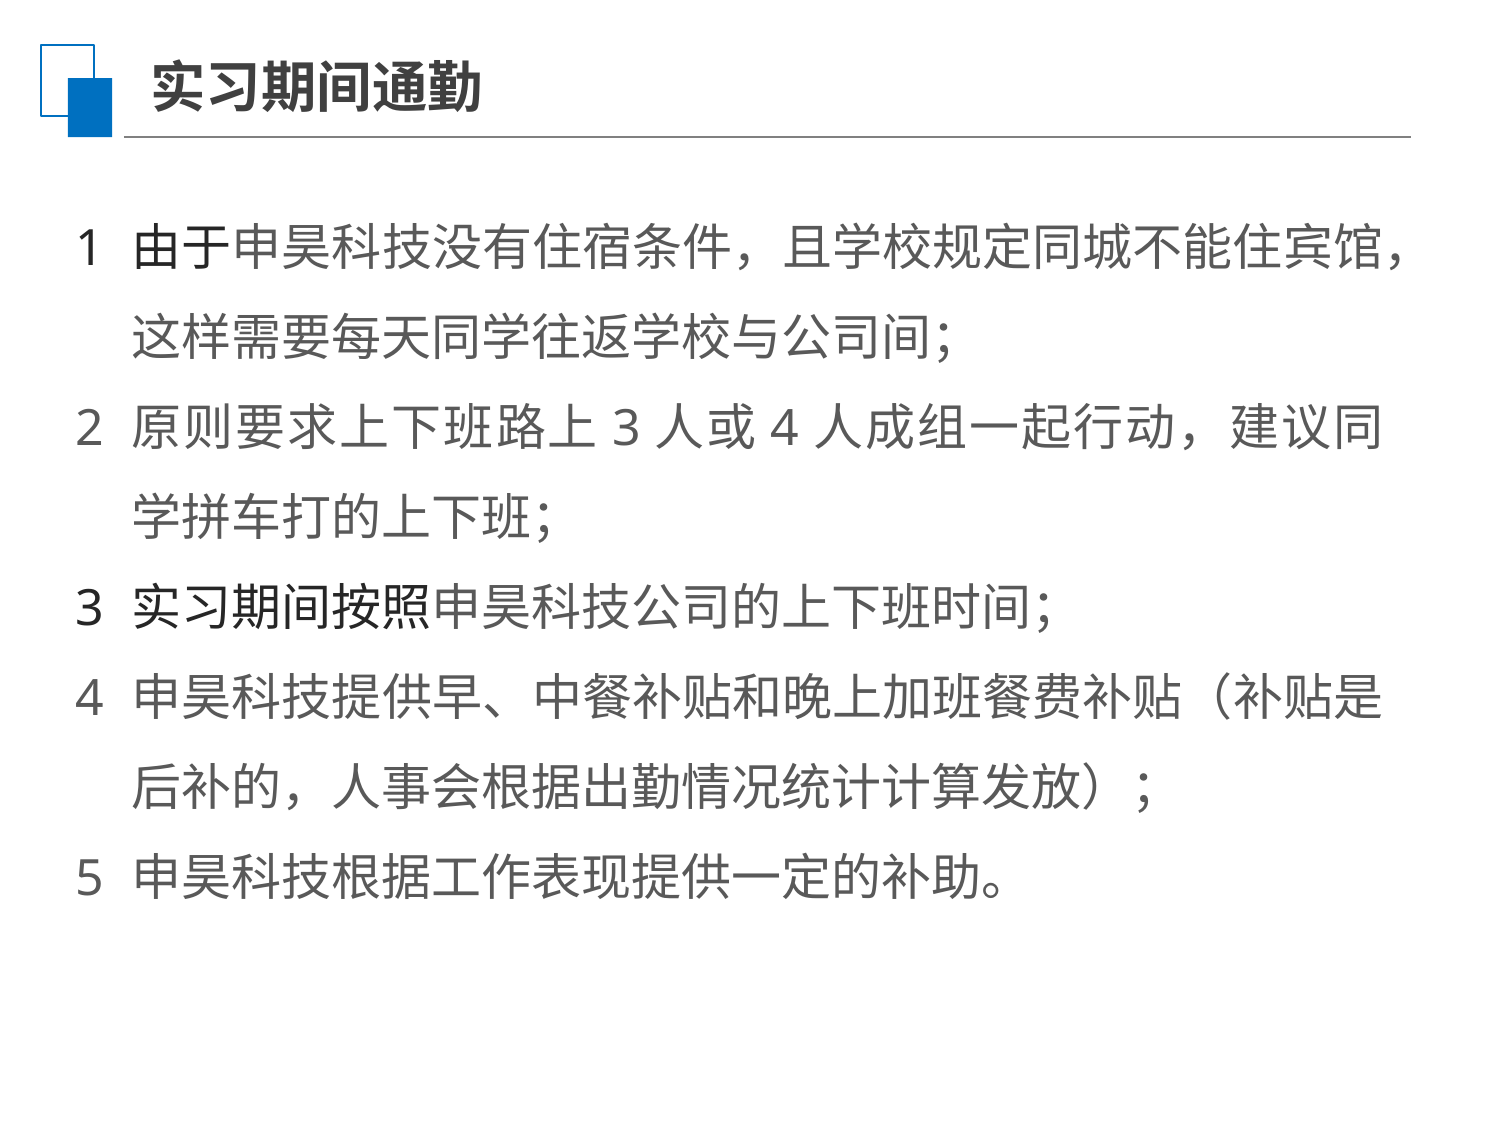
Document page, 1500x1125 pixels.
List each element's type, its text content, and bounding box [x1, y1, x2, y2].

text_box 由于申昊科技没有住宿条件，且学校规定同城不能住宾馆，这样需要每天同学往返学校与公司间； 原则要求上下班路上3人或4人成组一起行动，建议同学拼车打的上下班； 实习期间按照申昊科技公司的上下班时间； 申昊科技提供早、中餐补贴和晚上加班餐费补贴（补贴是后补的，人事会根据出勤情况统计计算发放）； 申昊科技根据工作表现提供一定的补助。 [60, 177, 1398, 913]
text_box 实习期间通勤 [135, 44, 499, 127]
